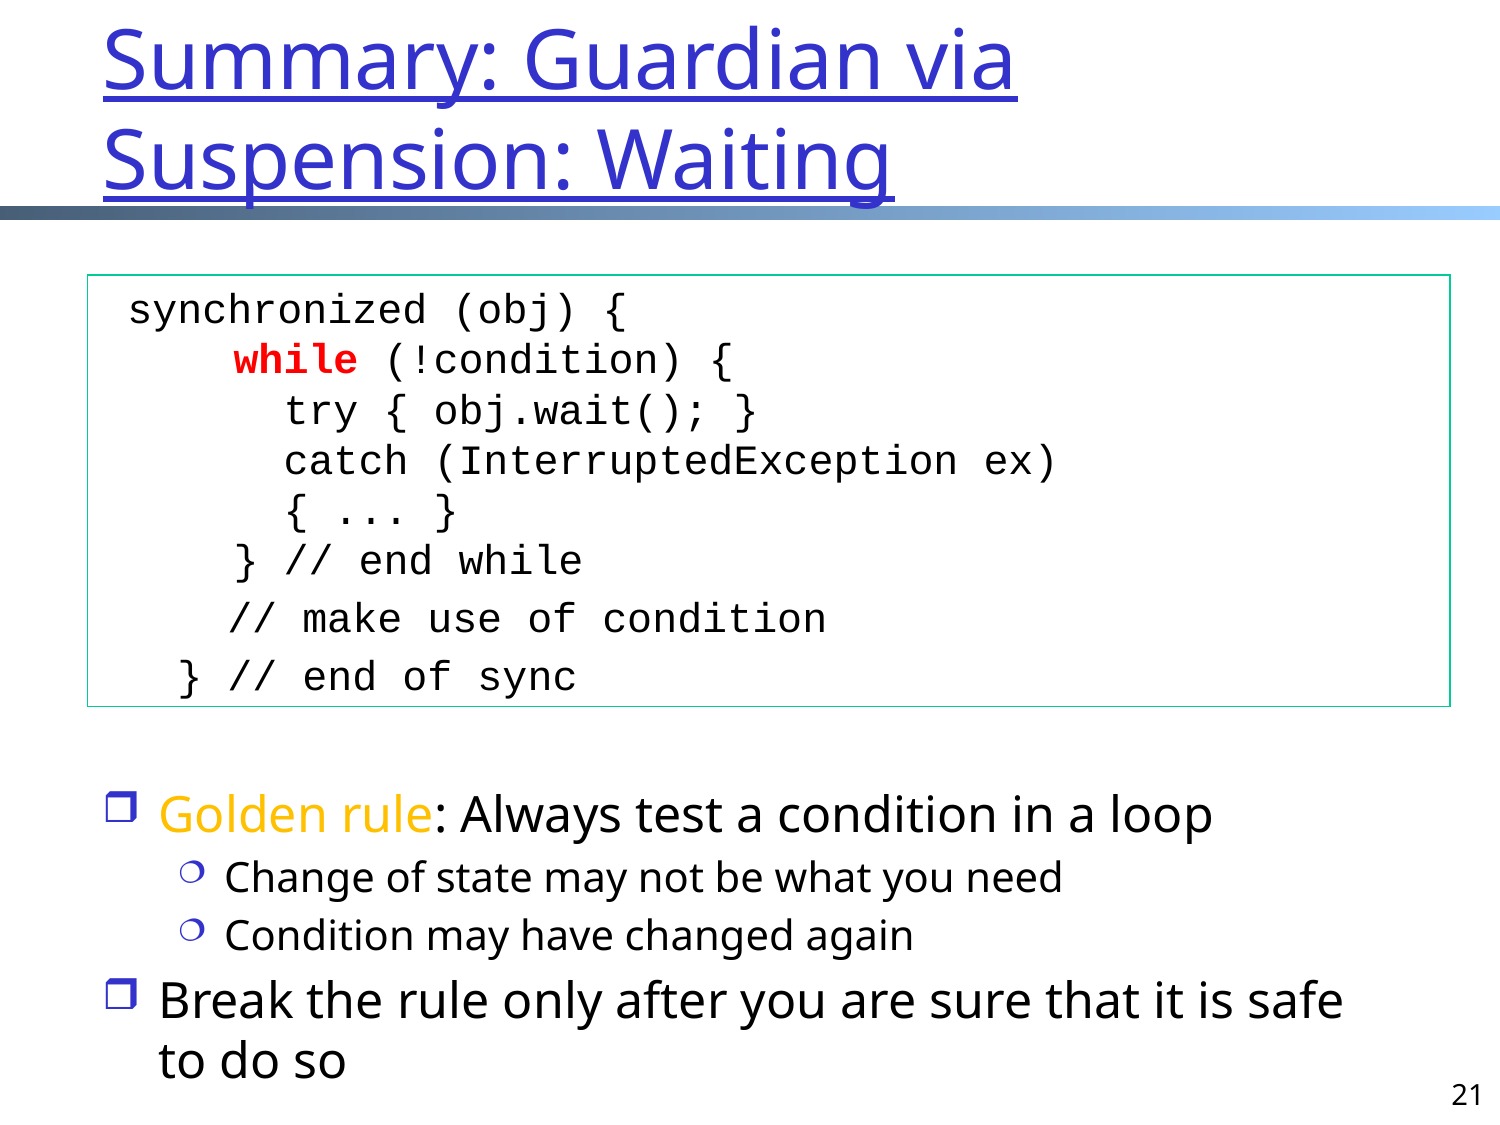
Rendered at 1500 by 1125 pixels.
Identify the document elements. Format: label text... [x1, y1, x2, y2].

slide_number 21 [1424, 1068, 1500, 1125]
text_box Golden rule: Always test a condition in a loop Change of state may not be what you need Condition may have changed again Break the rule only after you are sure that it is safe to do so [87, 774, 1388, 1097]
text_box synchronized (obj) { while (!condition) { try { obj.wait(); } catch (InterruptedException ex) { ... } } // end while // make use of condition } // end of sync [87, 274, 1450, 707]
text_box [1424, 207, 1428, 219]
title Summary: Guardian via Suspension: Waiting [87, 12, 1413, 200]
